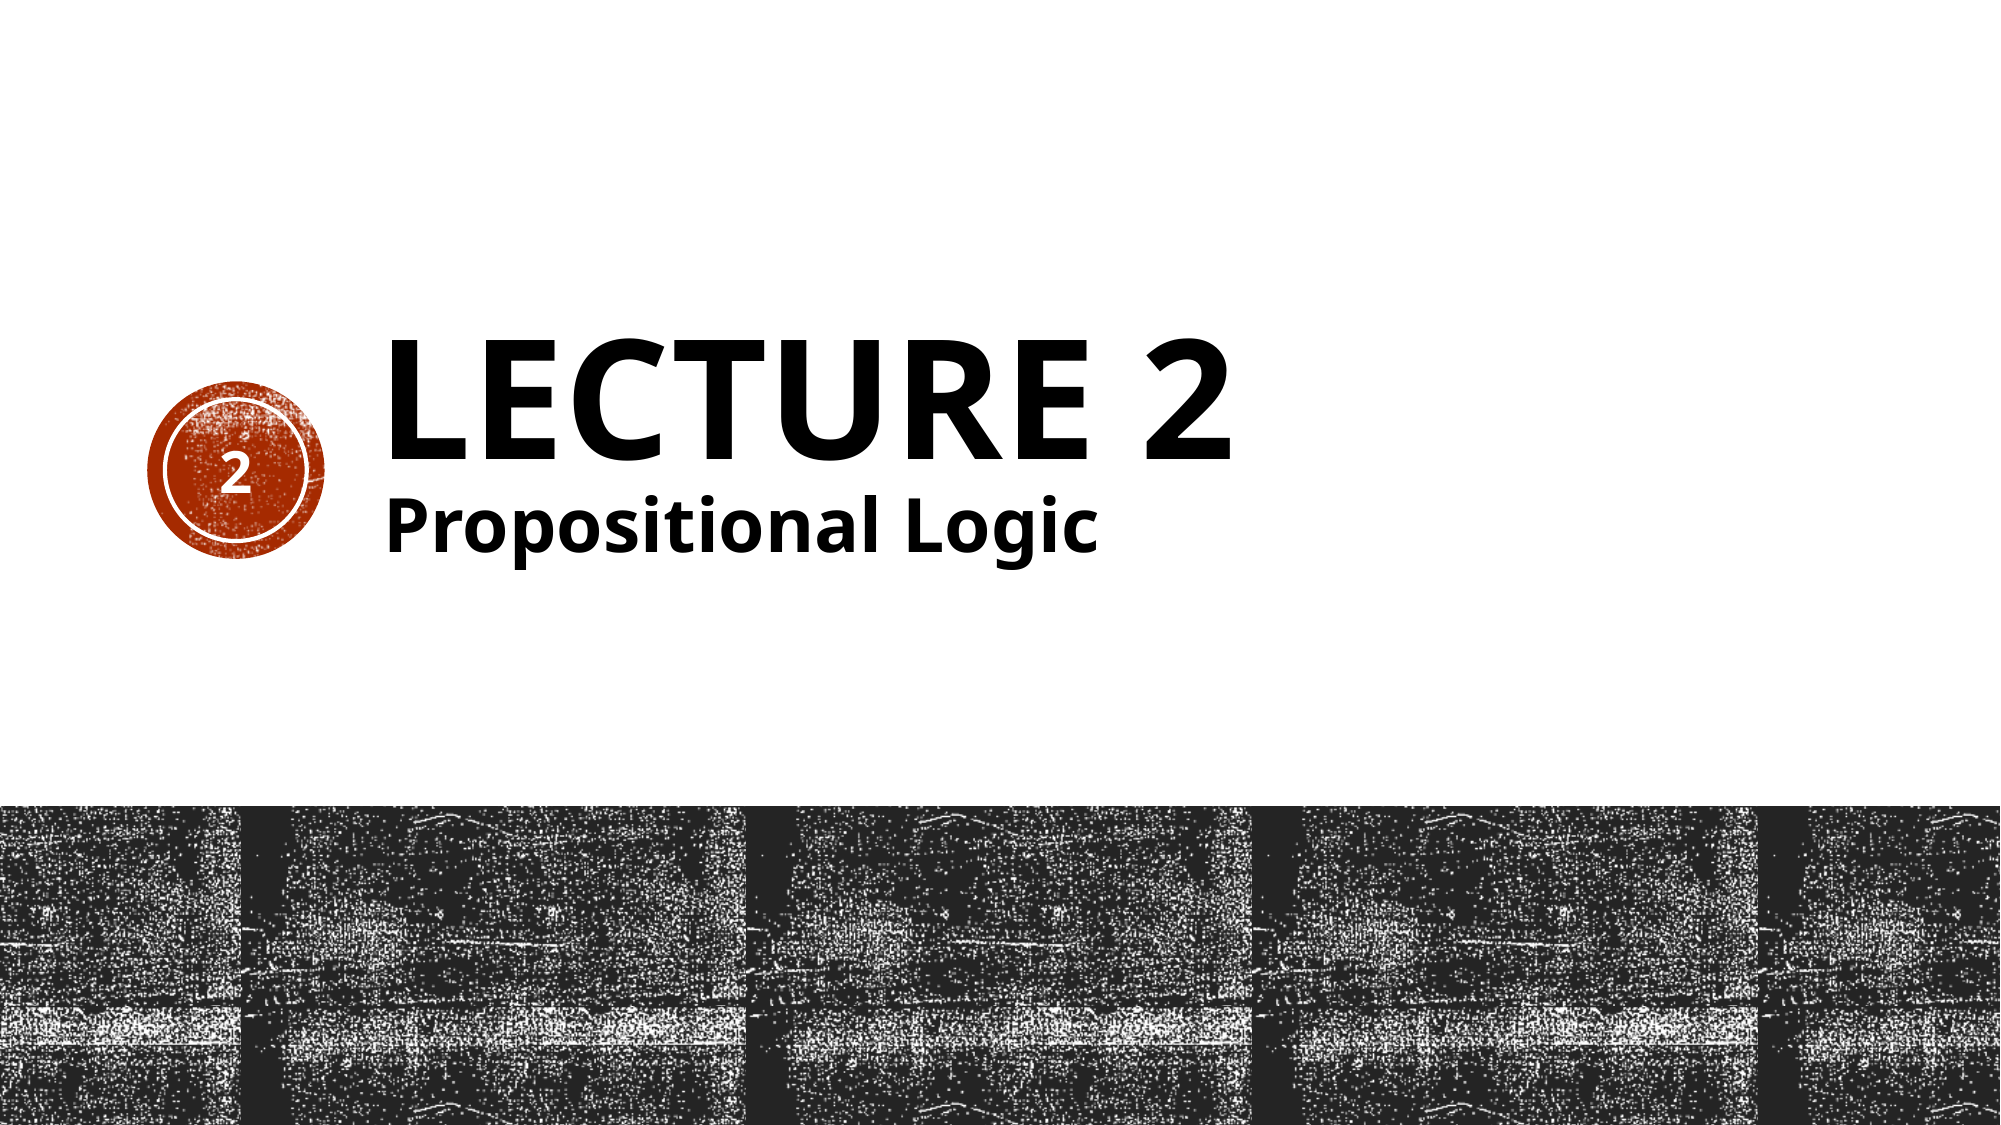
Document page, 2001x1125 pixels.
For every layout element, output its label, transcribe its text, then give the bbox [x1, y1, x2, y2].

list Propositional Logic [368, 479, 1688, 726]
title Lecture 2 [362, 299, 1638, 523]
slide_number 2 [138, 411, 334, 530]
